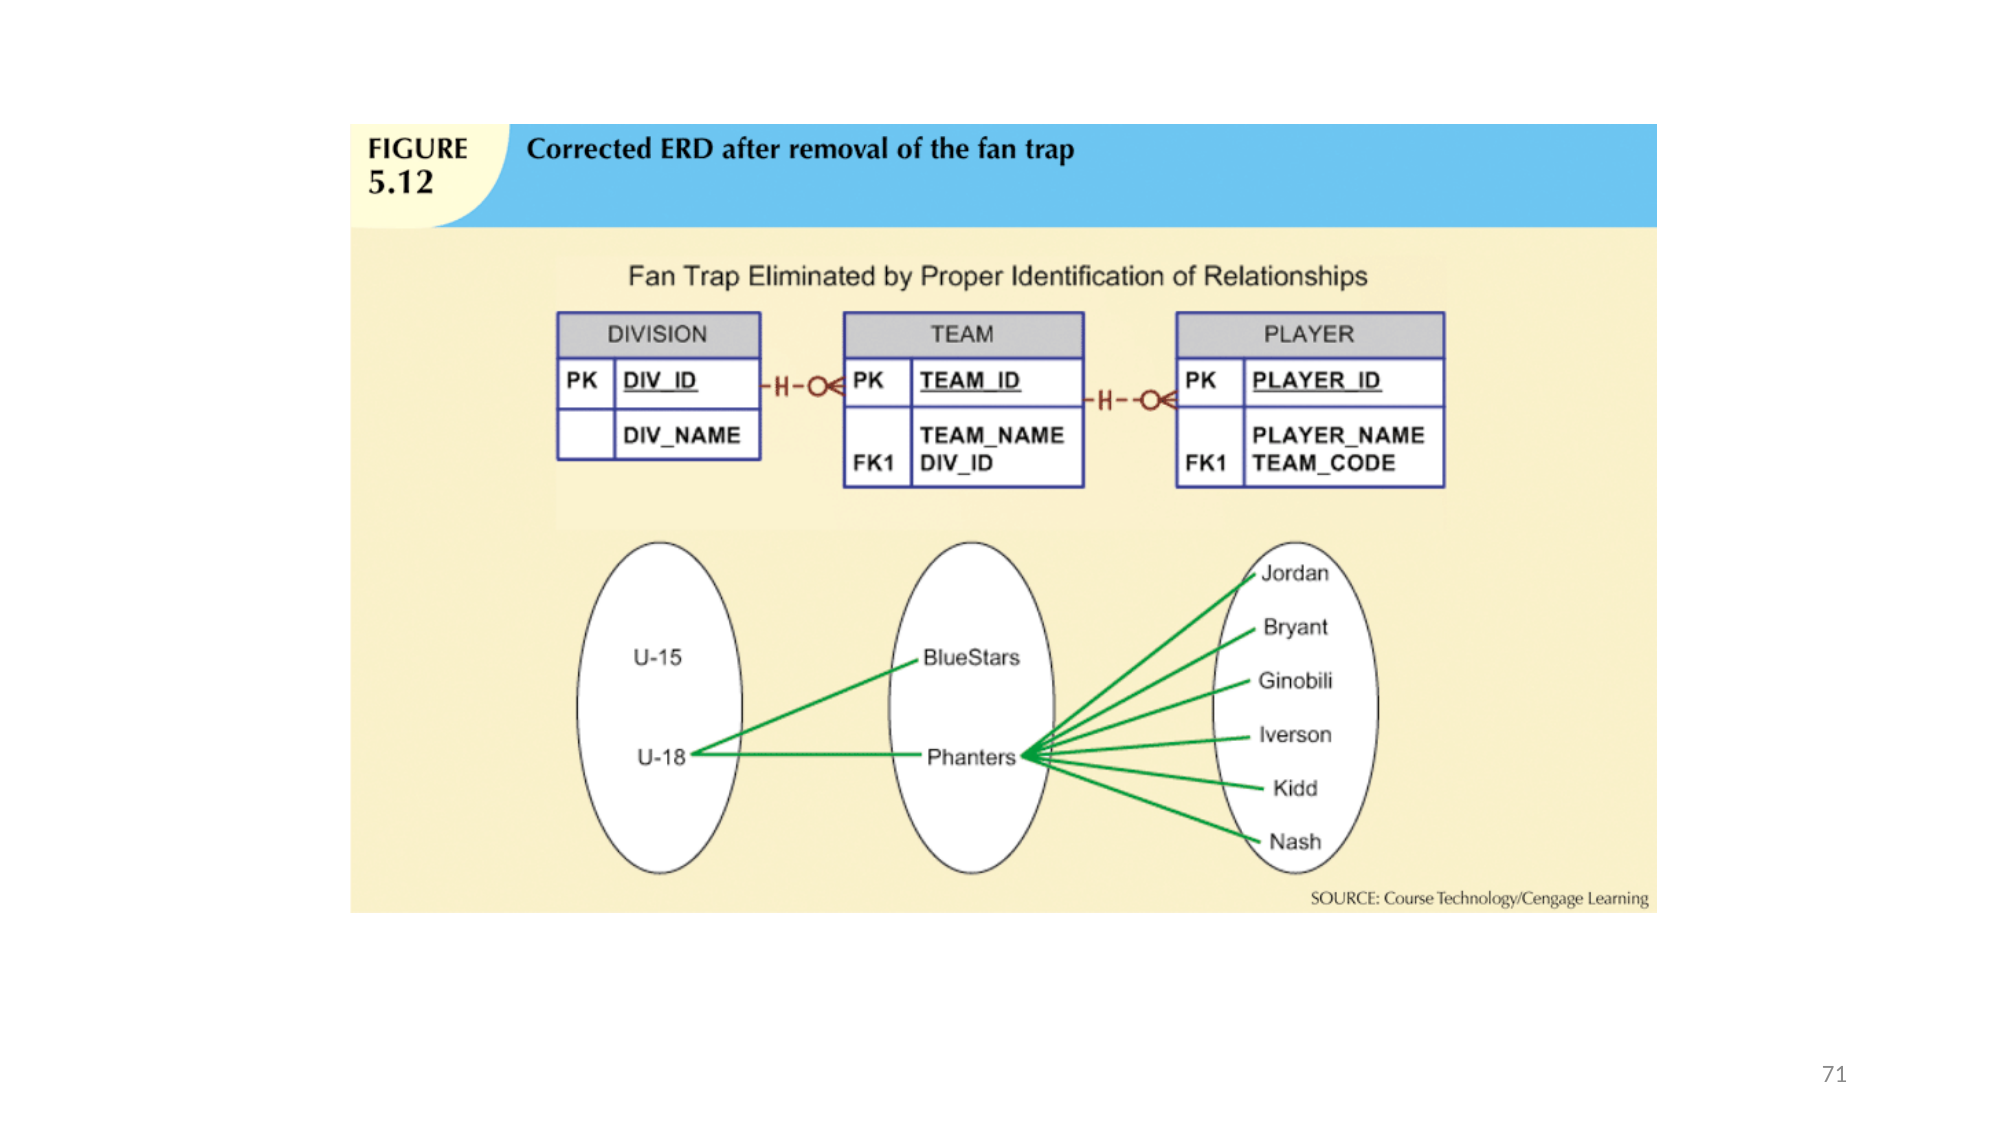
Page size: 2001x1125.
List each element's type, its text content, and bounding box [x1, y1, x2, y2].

picture [349, 124, 1657, 913]
slide_number 71 [1412, 1042, 1863, 1103]
